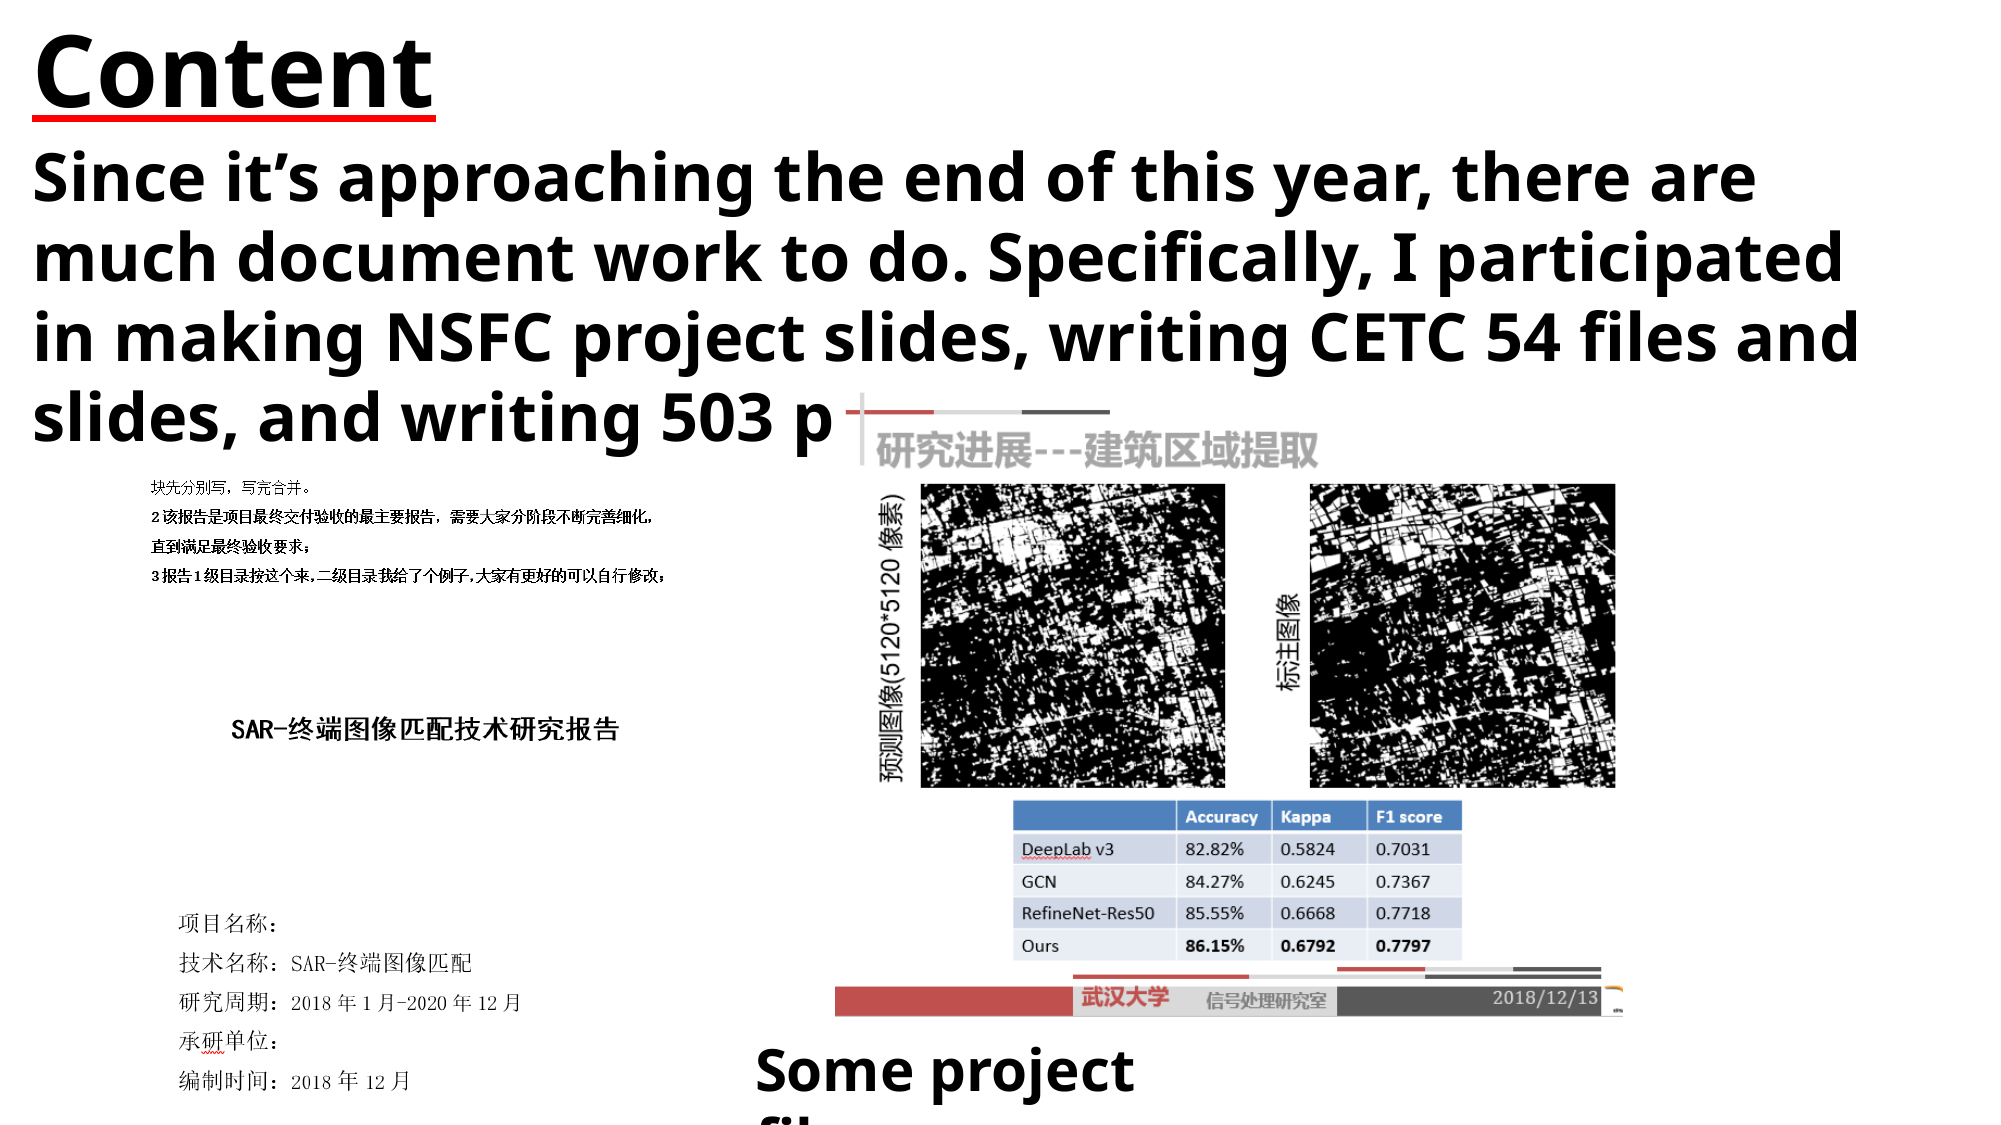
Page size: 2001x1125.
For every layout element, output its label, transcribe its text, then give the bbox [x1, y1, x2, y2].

picture [130, 466, 697, 1110]
picture [835, 384, 1623, 1017]
text_box Some project files [740, 1025, 1233, 1125]
text_box Content [17, 0, 1116, 127]
text_box Since it’s approaching the end of this year, there are much document work to do. Specifically, I participated in making NSFC project slides, writing CETC 54 files and slides, and writing 503 project files. [17, 127, 1939, 463]
